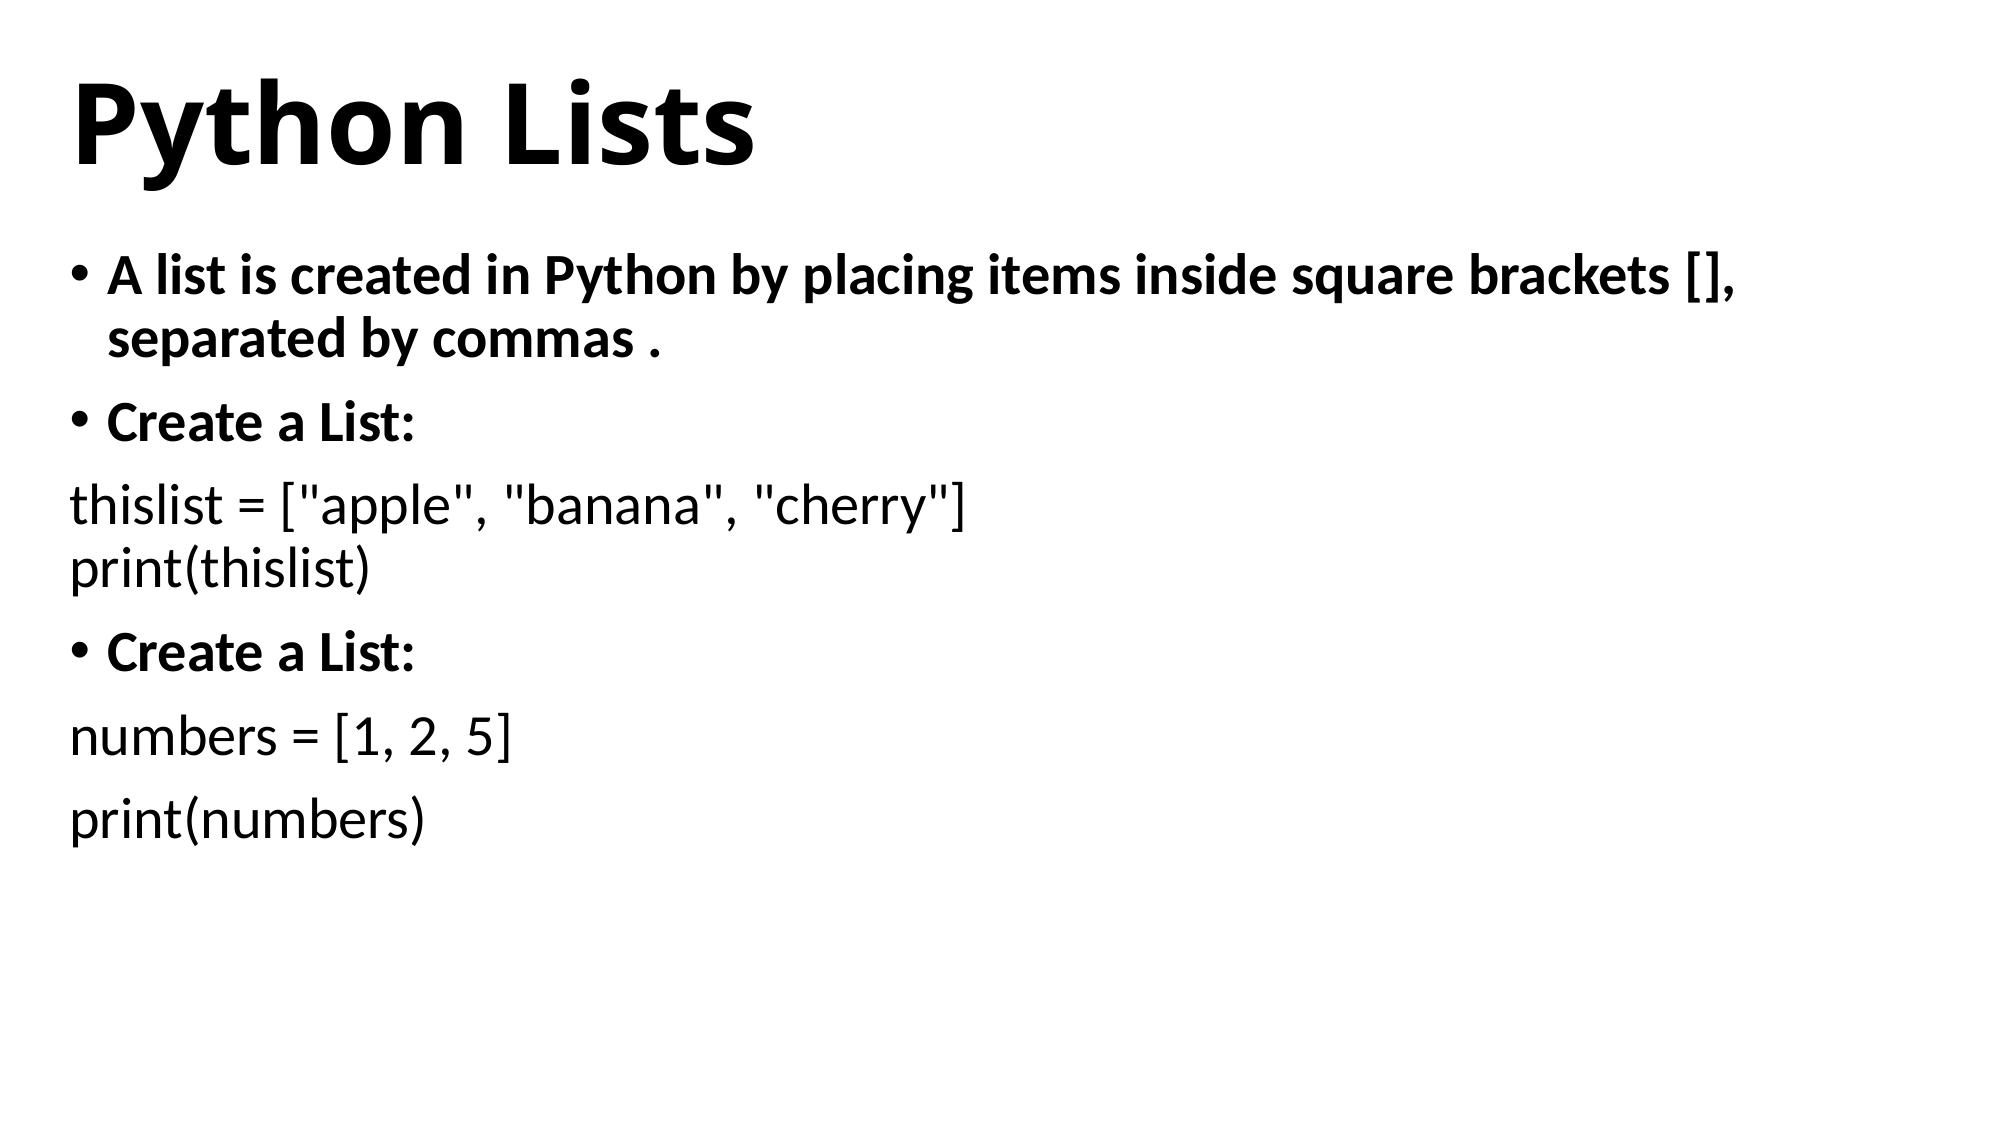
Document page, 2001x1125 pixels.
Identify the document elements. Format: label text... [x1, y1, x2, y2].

list A list is created in Python by placing items inside square brackets [], separated by commas . Create a List: thislist = ["apple", "banana", "cherry"] print(thislist) Create a List: numbers = [1, 2, 5] print(numbers) [54, 236, 1863, 1098]
title Python Lists [54, 19, 1780, 236]
